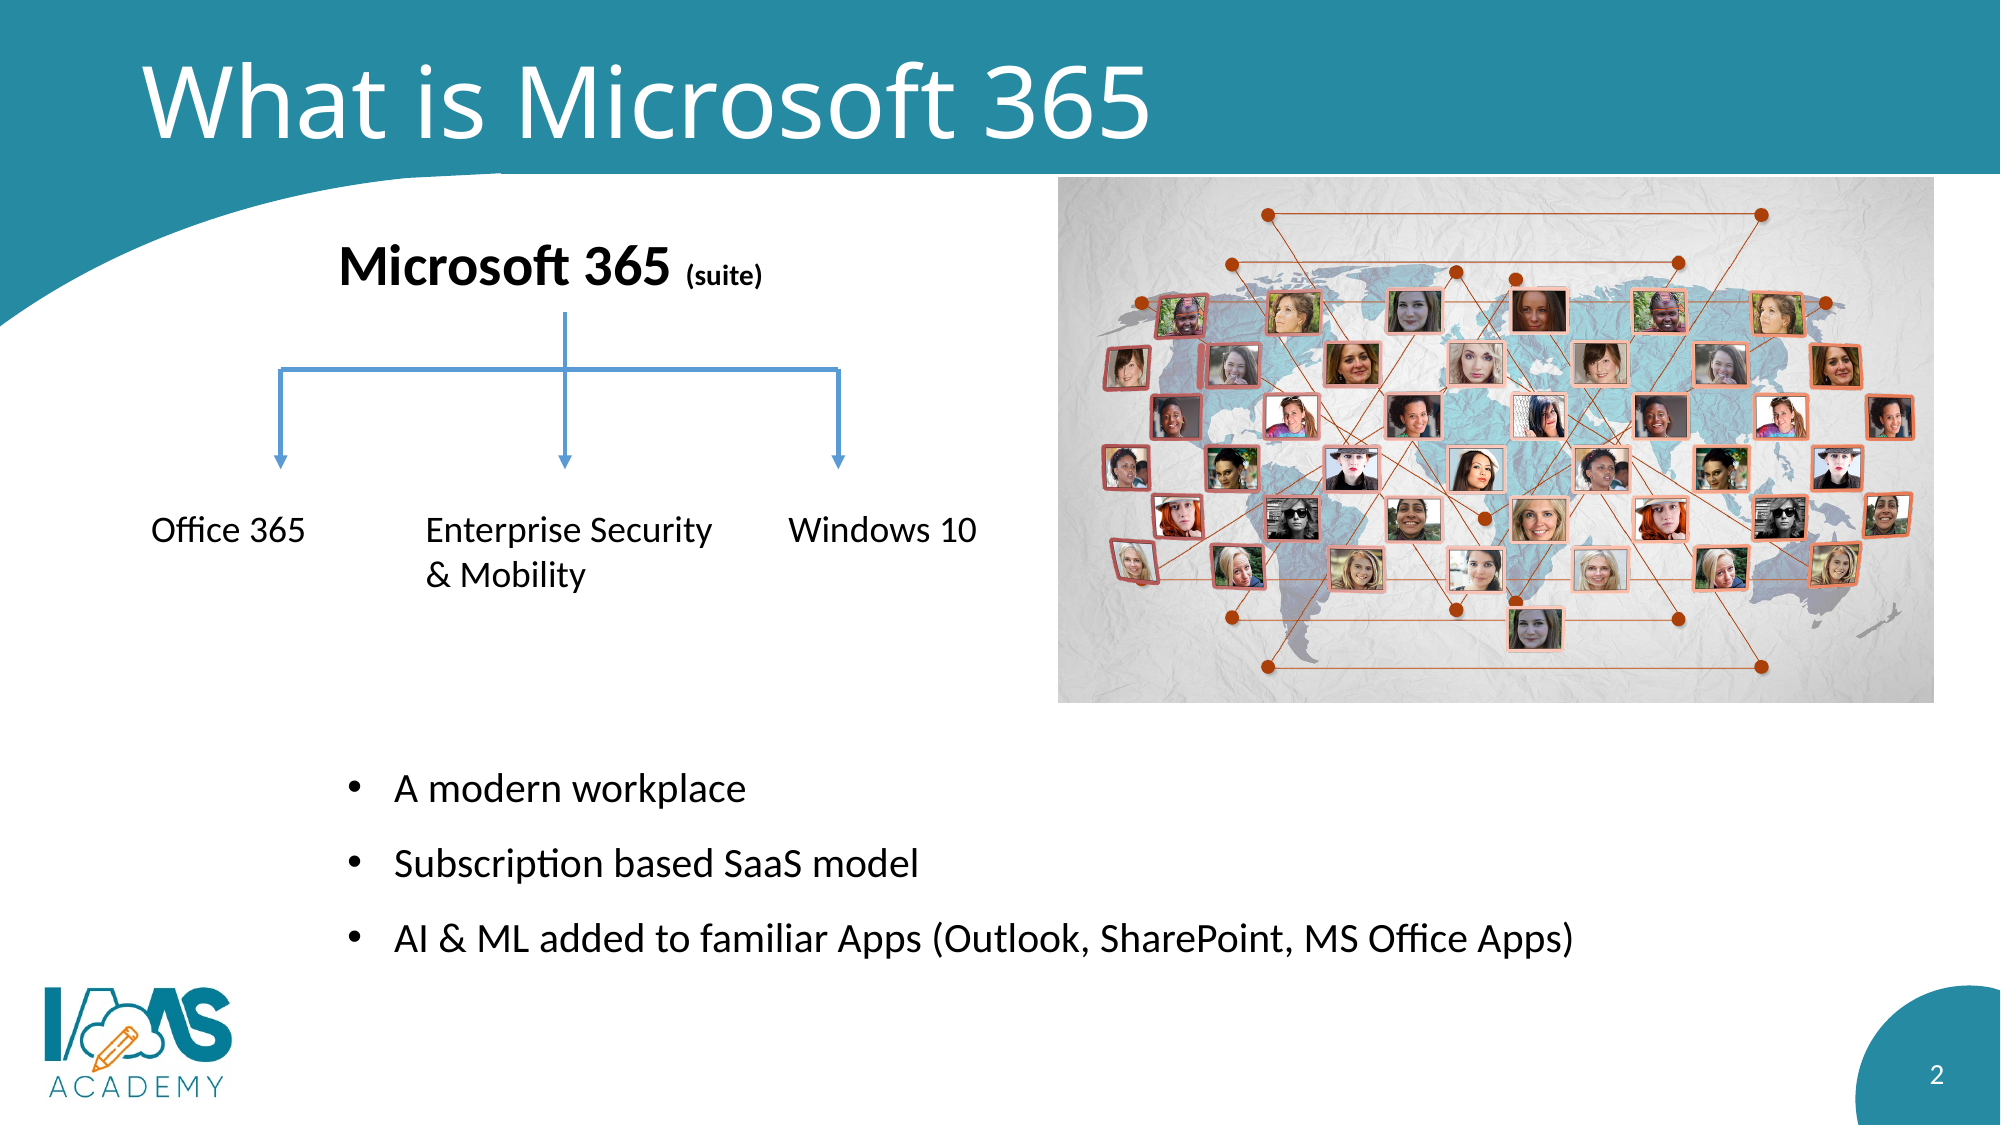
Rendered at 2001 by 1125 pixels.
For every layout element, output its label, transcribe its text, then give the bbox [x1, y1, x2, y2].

text_box Enterprise Security & Mobility [410, 497, 746, 602]
text_box A modern workplace Subscription based SaaS model AI & ML added to familiar Apps (Outlook, SharePoint, MS Office Apps) [332, 728, 1852, 1058]
text_box Microsoft 365 (suite) [323, 219, 785, 304]
text_box Office 365 [136, 497, 410, 557]
slide_number 2 [1509, 1042, 1960, 1103]
title What is Microsoft 365 [126, 35, 1852, 178]
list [999, 126, 1973, 776]
picture [36, 953, 239, 1103]
text_box Windows 10 [773, 497, 999, 557]
